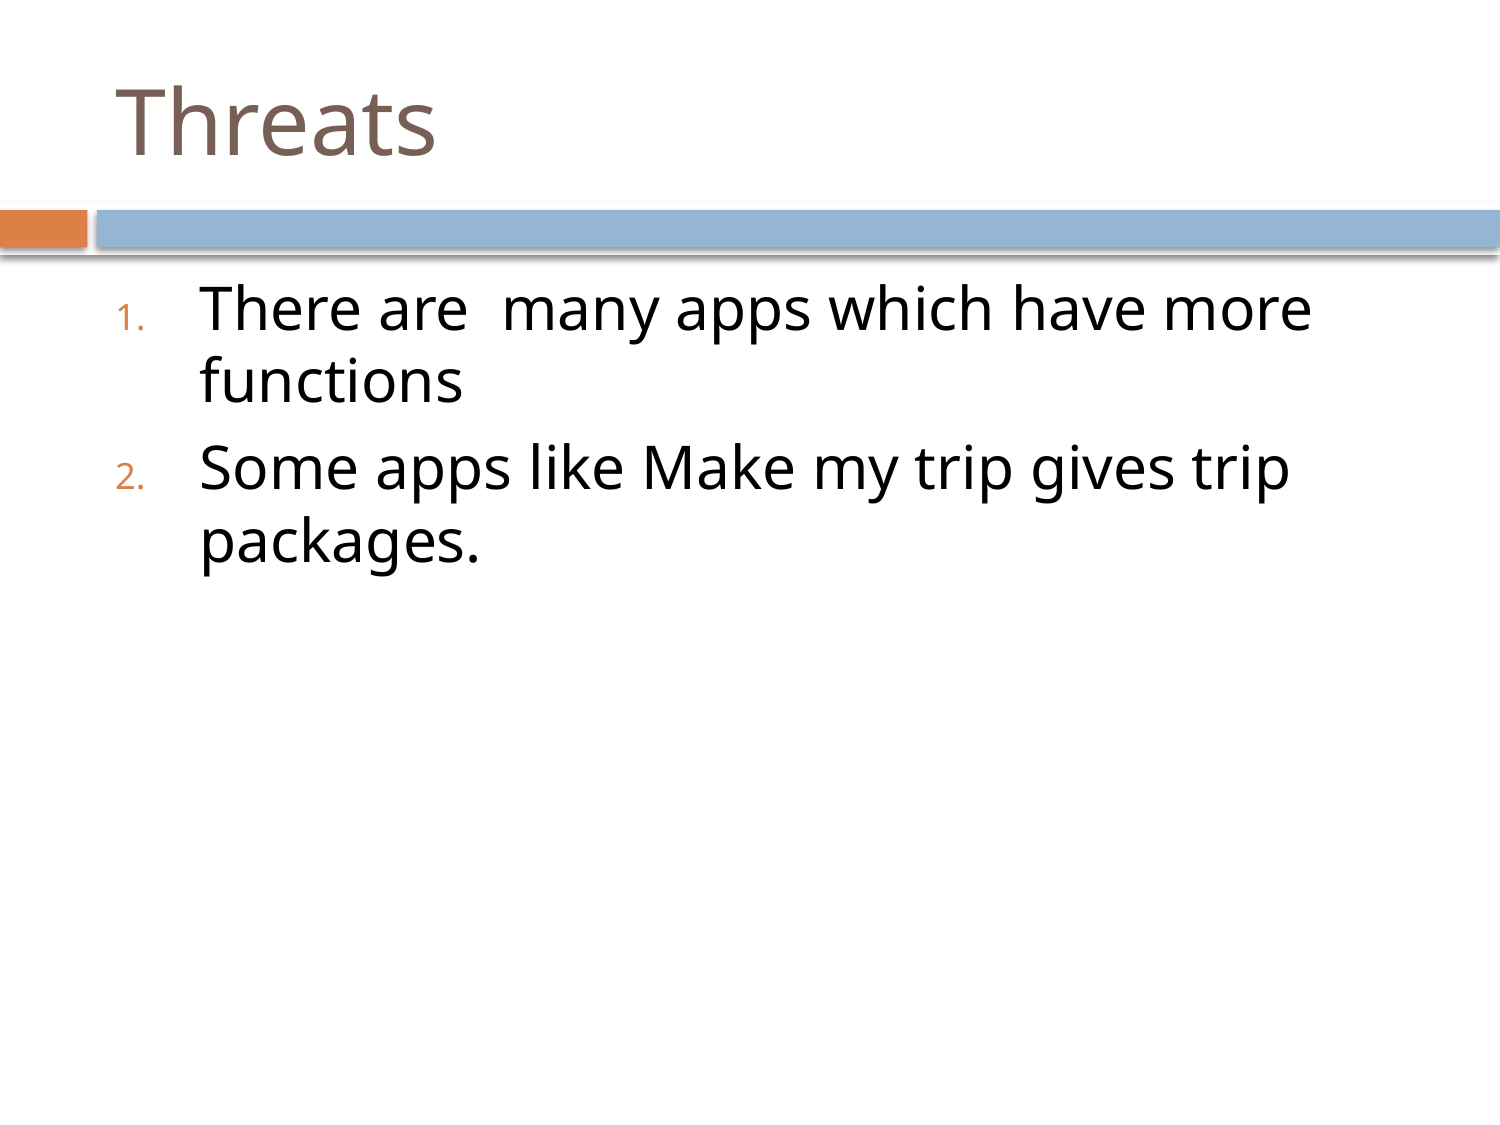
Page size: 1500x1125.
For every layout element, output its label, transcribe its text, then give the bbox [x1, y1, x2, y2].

title Threats [100, 37, 1438, 200]
list There are many apps which have more functions Some apps like Make my trip gives trip packages. [100, 262, 1438, 1000]
